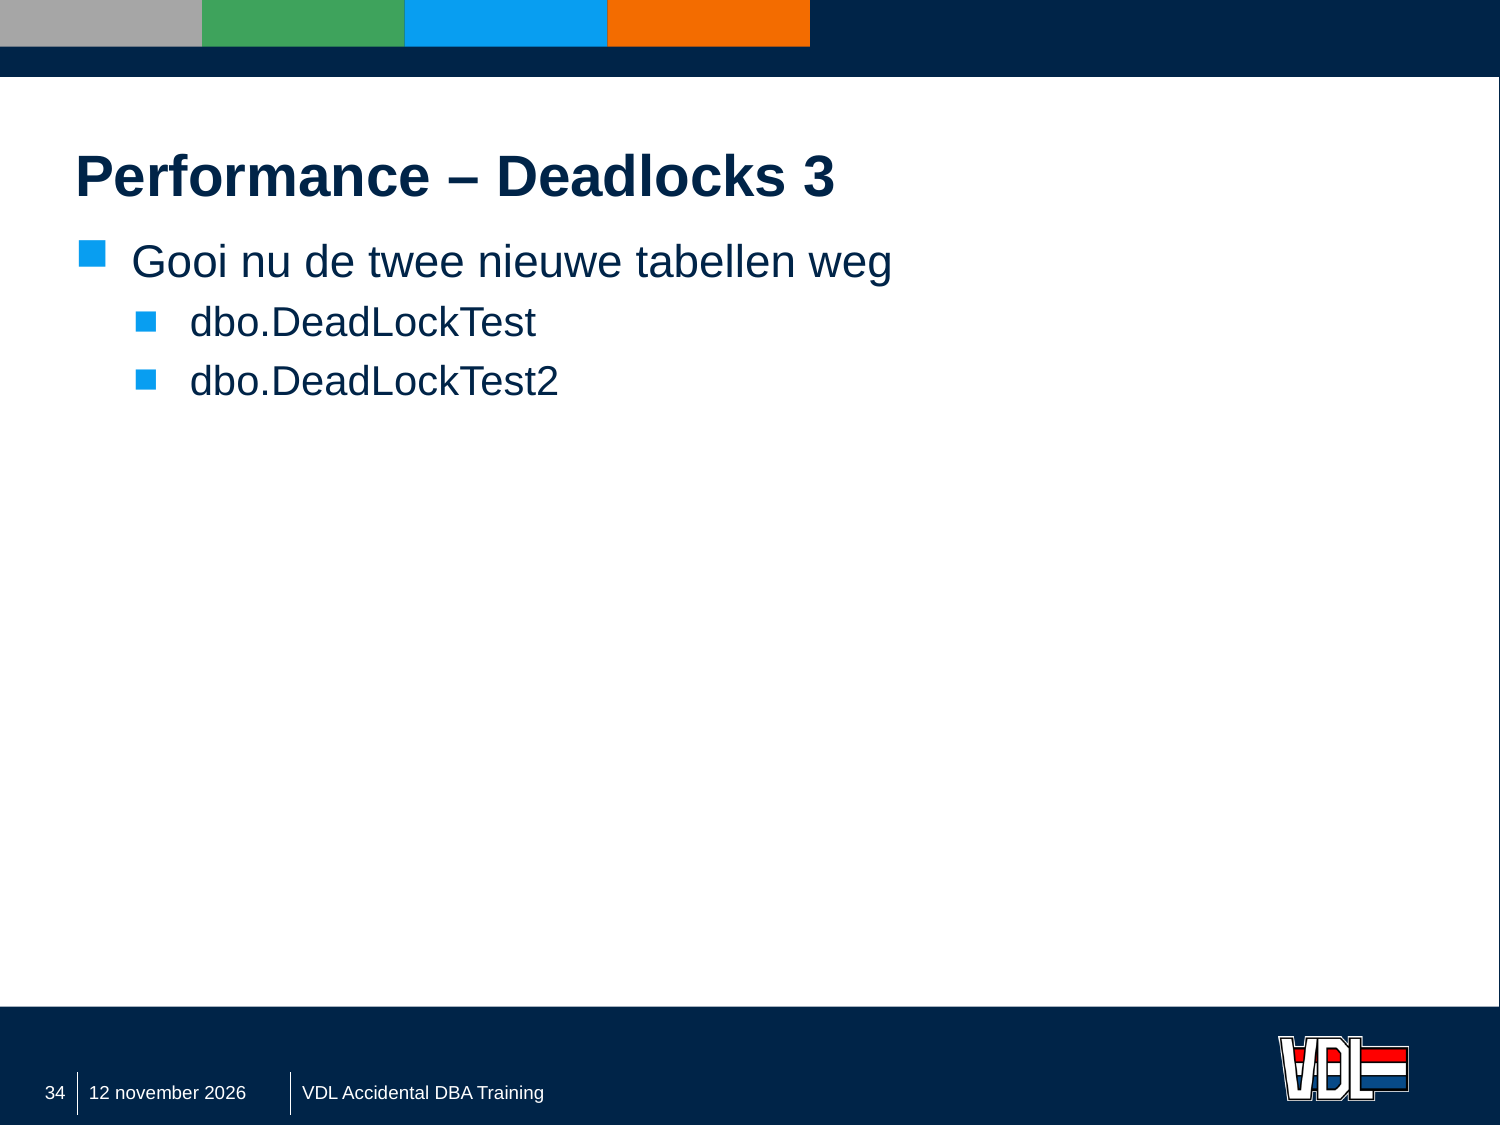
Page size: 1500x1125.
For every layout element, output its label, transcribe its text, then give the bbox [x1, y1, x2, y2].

slide_number 34 [0, 1080, 66, 1111]
title Performance – Deadlocks 3 [74, 77, 1426, 209]
picture [1278, 1036, 1409, 1101]
footer VDL Accidental DBA Training [302, 1080, 1258, 1111]
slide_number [89, 1080, 278, 1111]
list Gooi nu de twee nieuwe tabellen weg dbo.DeadLockTest dbo.DeadLockTest2 [74, 231, 1426, 977]
